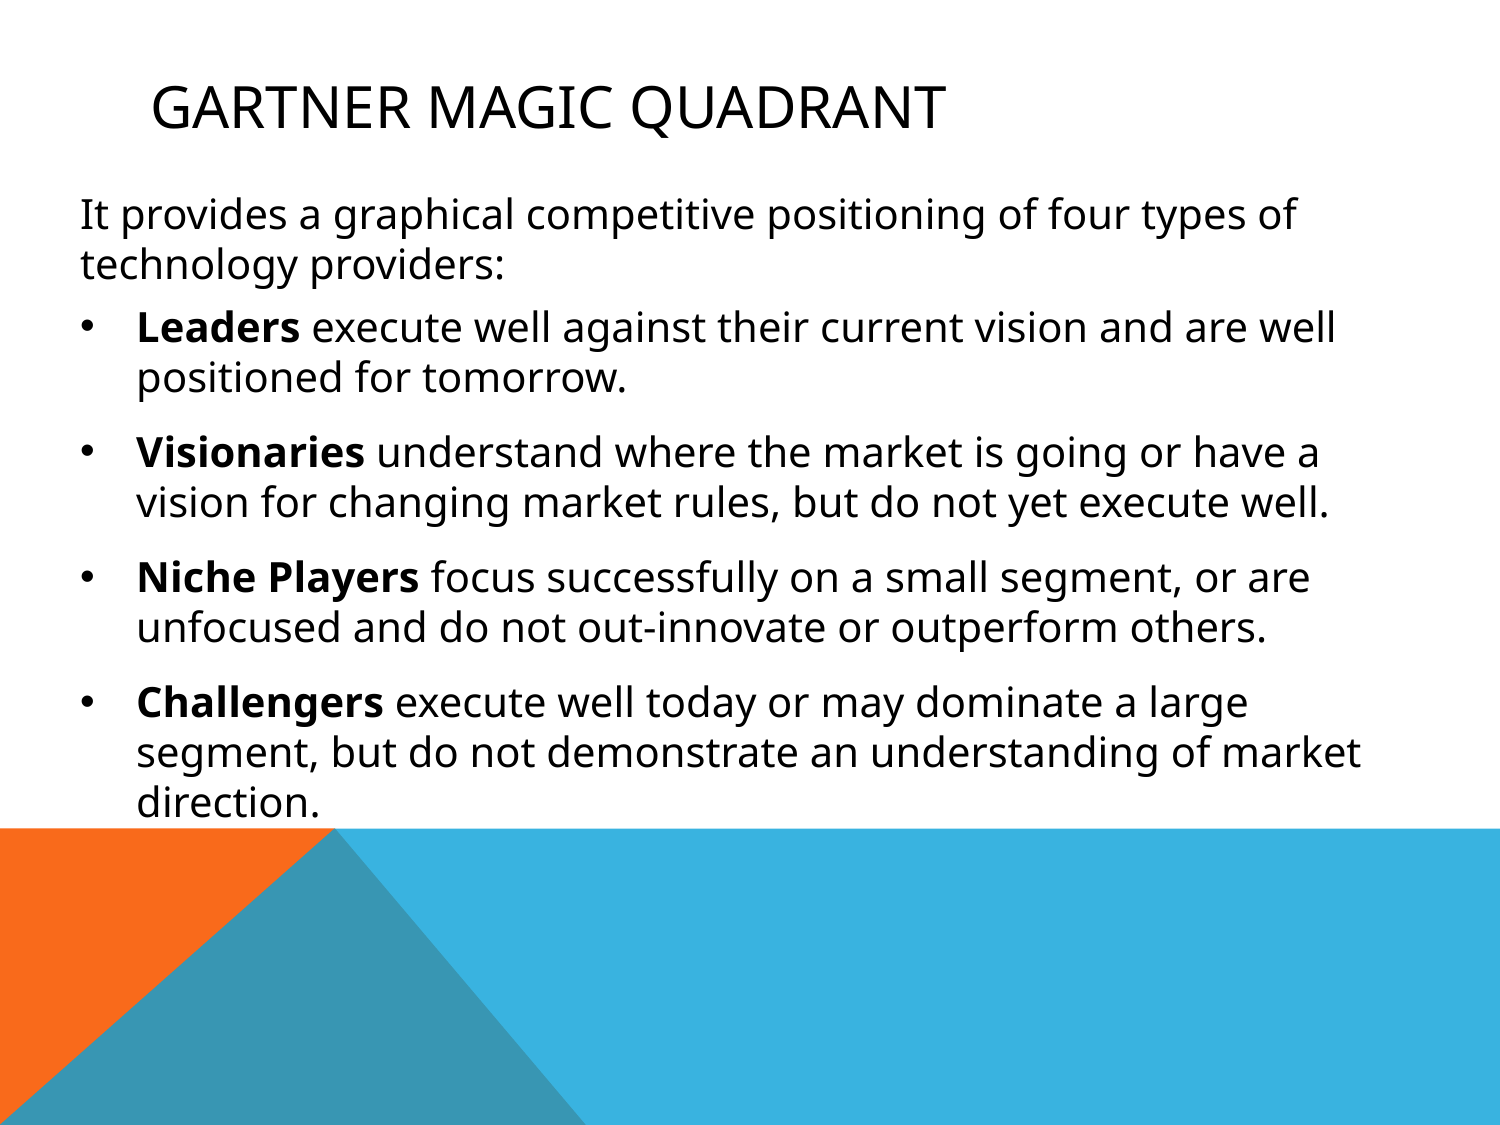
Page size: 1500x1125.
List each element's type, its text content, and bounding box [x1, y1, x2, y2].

title Gartner Magic Quadrant [135, 60, 1369, 150]
list It provides a graphical competitive positioning of four types of technology providers: Leaders execute well against their current vision and are well positioned for tomorrow. Visionaries understand where the market is going or have a vision for changing market rules, but do not yet execute well. Niche Players focus successfully on a small segment, or are unfocused and do not out-innovate or outperform others. Challengers execute well today or may dominate a large segment, but do not demonstrate an understanding of market direction. [64, 180, 1424, 768]
